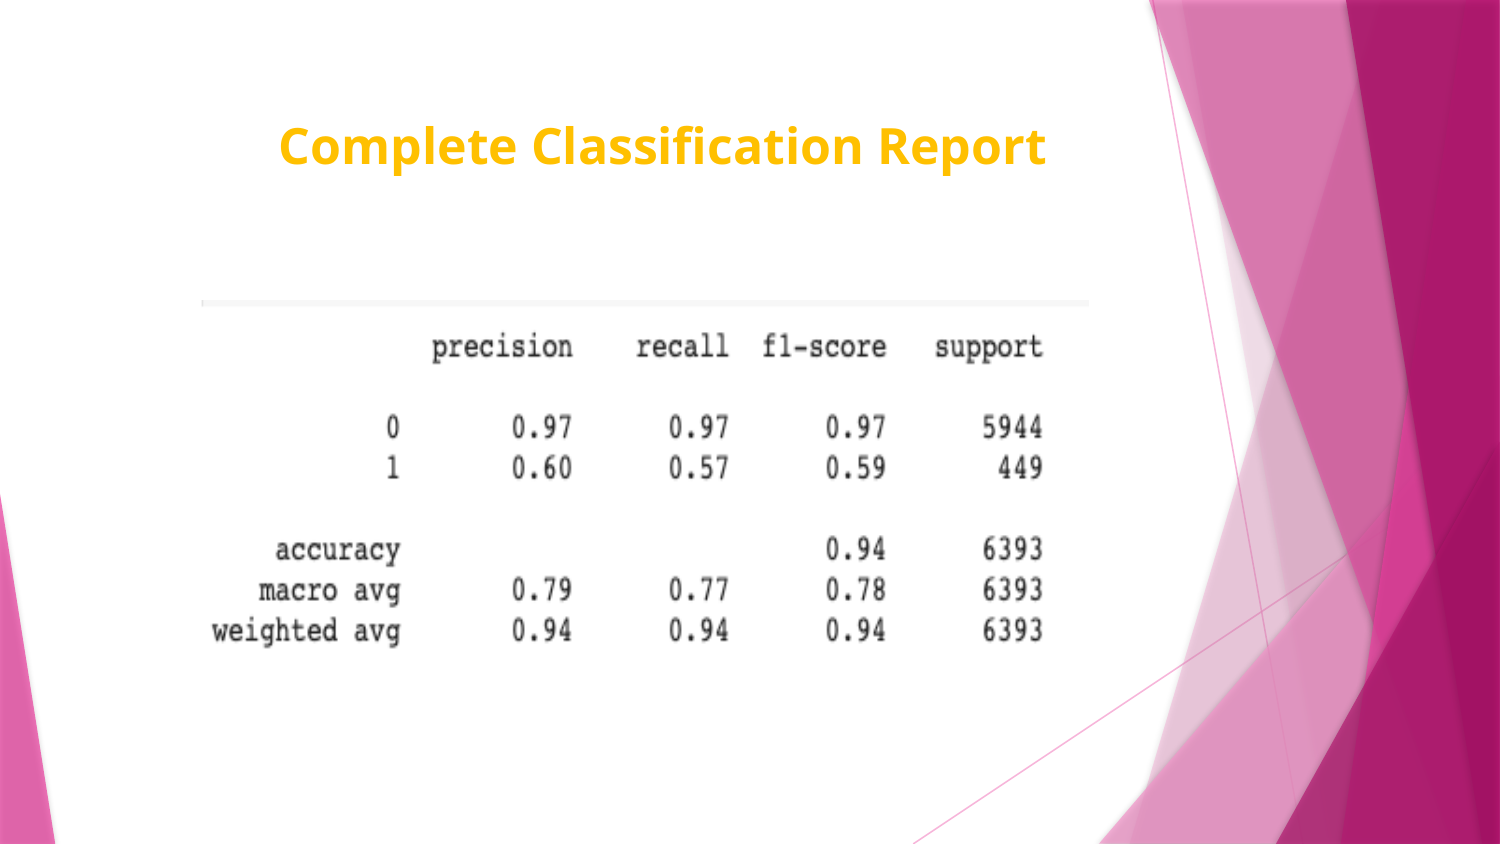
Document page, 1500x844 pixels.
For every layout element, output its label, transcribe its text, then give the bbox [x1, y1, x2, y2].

picture [201, 298, 1166, 693]
text_box Complete Classification Report [263, 106, 1062, 182]
